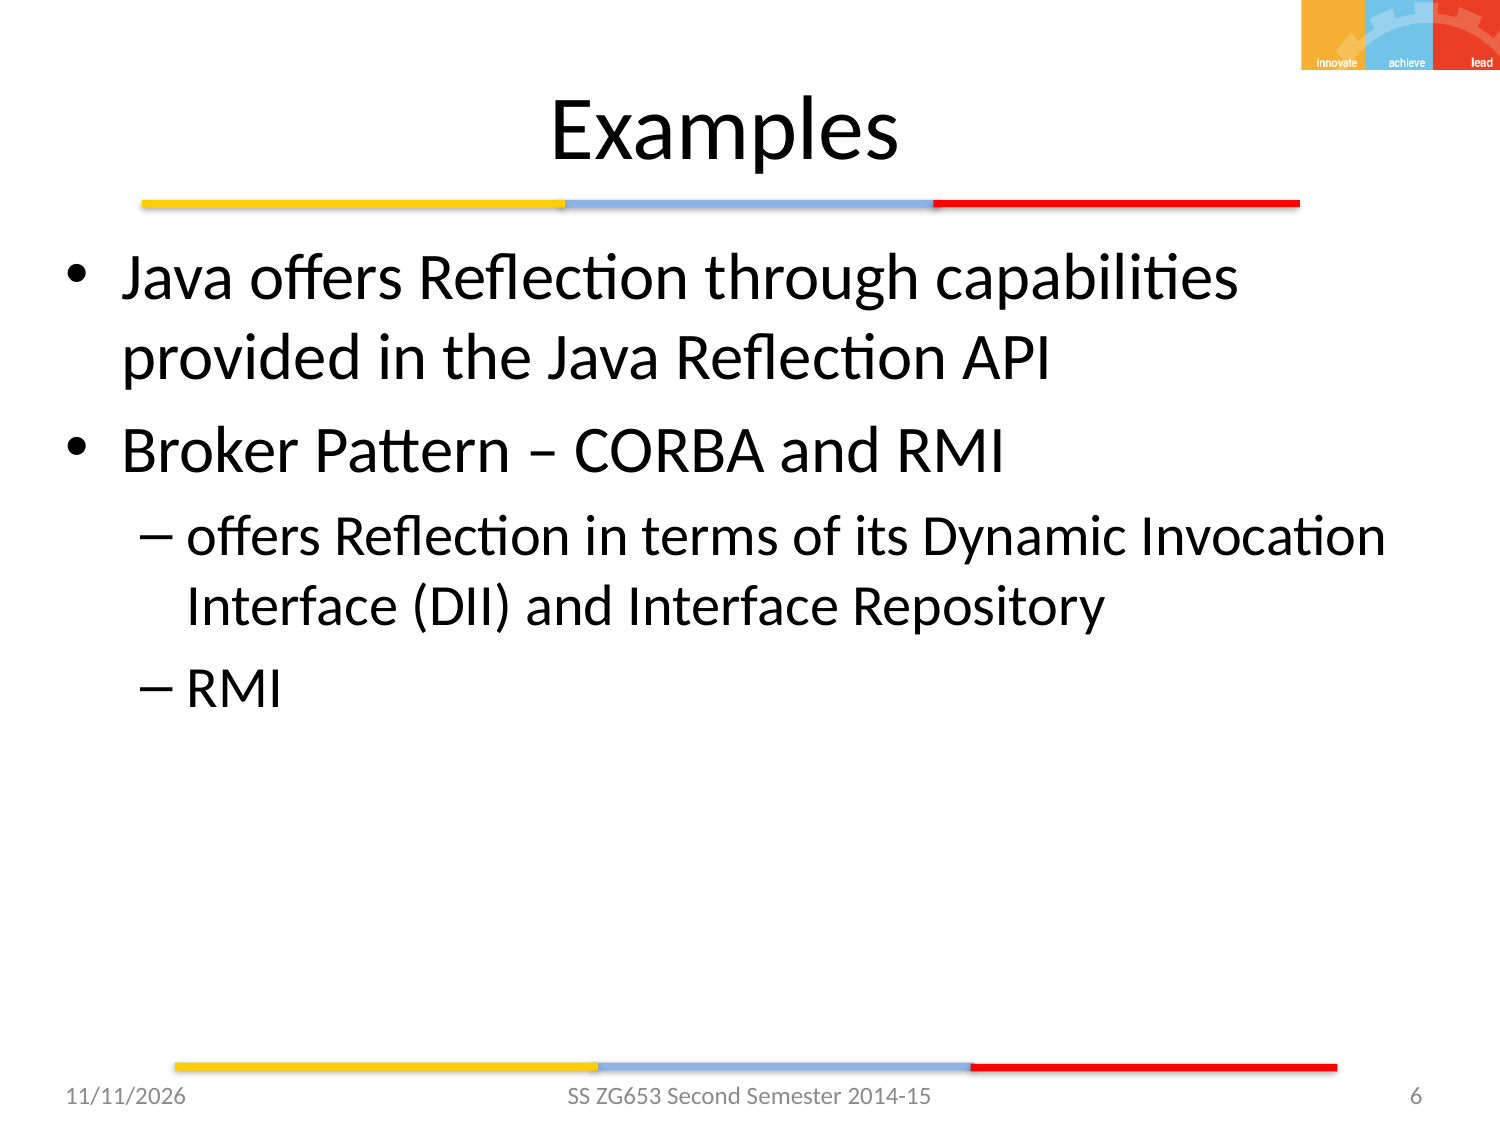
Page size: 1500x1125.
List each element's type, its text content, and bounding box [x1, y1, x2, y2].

list Java offers Reflection through capabilities provided in the Java Reflection API Broker Pattern – CORBA and RMI offers Reflection in terms of its Dynamic Invocation Interface (DII) and Interface Repository RMI [49, 224, 1426, 1051]
picture [1301, 0, 1500, 70]
slide_number 6 [1087, 1065, 1438, 1125]
footer SS ZG653 Second Semester 2014-15 [512, 1065, 988, 1125]
title Examples [49, 45, 1401, 201]
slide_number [50, 1065, 400, 1125]
